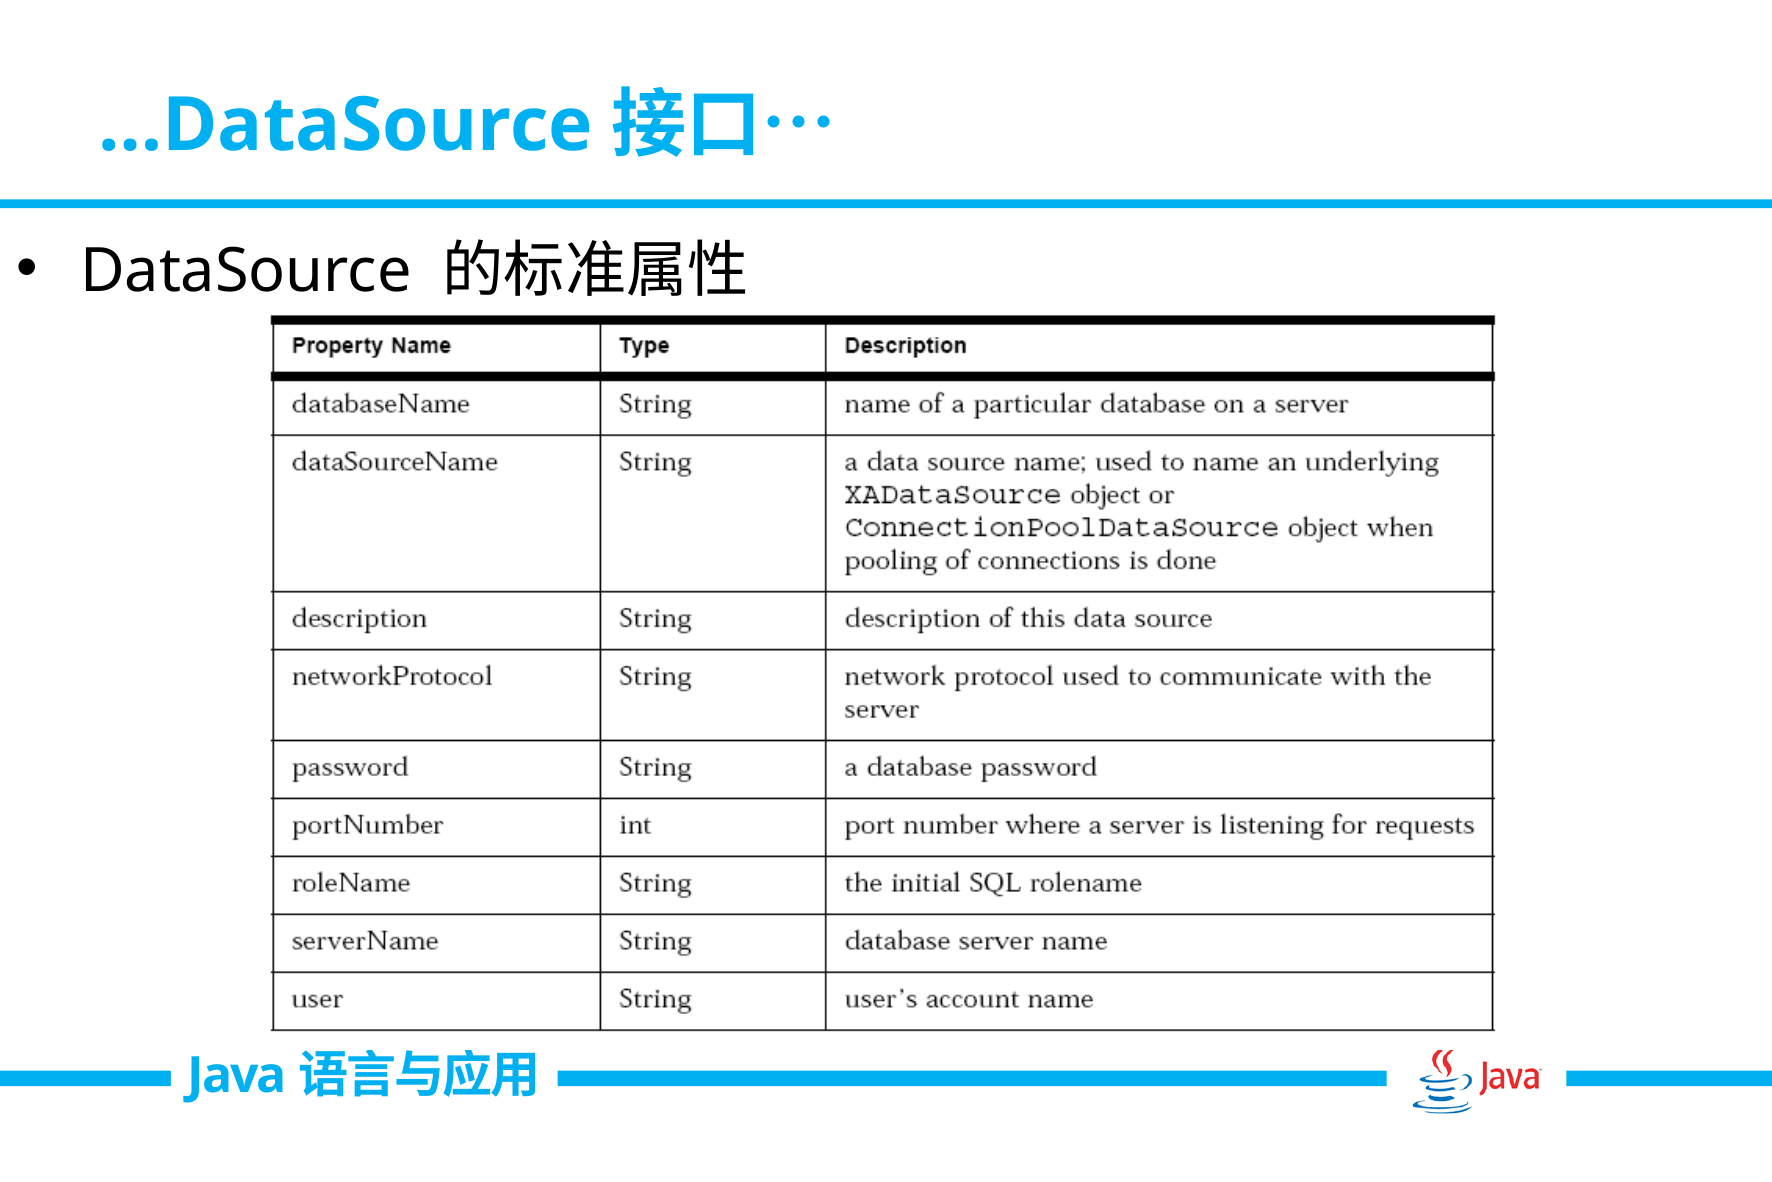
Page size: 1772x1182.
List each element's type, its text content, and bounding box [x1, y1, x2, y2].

picture [1386, 1019, 1567, 1117]
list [254, 300, 1503, 1050]
title …DataSource接口… [80, 73, 1677, 168]
list DataSource 的标准属性 [0, 221, 1213, 337]
